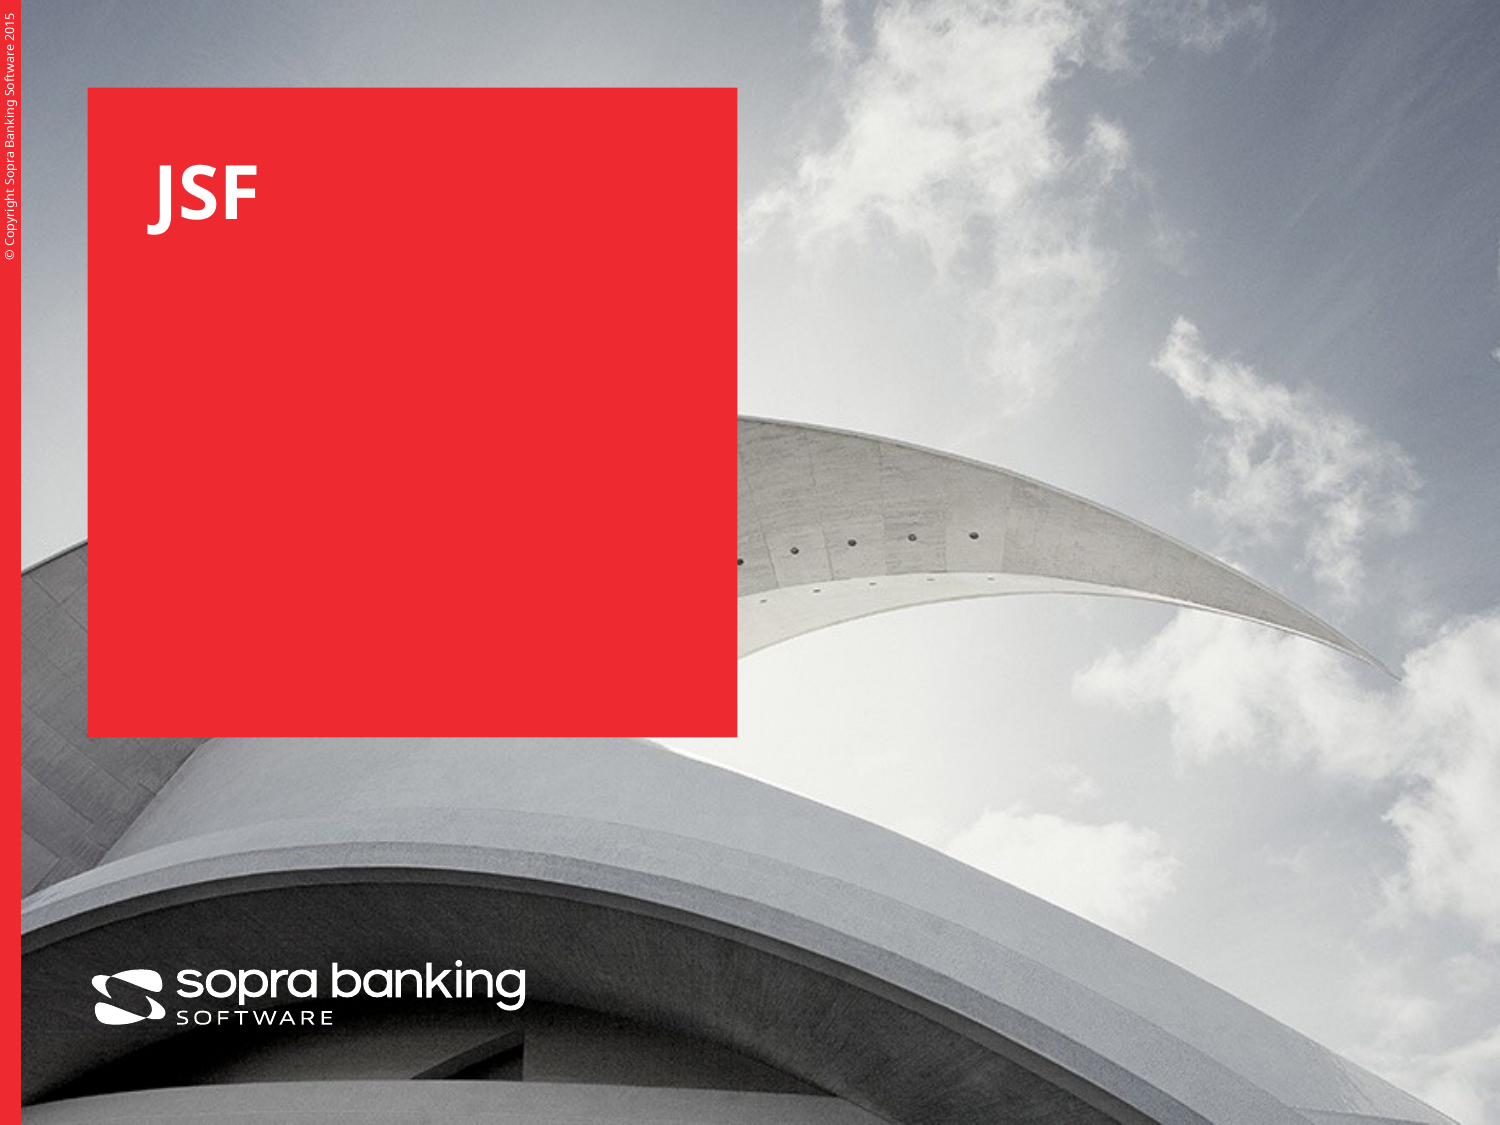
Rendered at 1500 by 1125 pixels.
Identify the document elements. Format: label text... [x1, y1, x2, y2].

list JSF [138, 143, 677, 550]
picture [21, 0, 1500, 1125]
